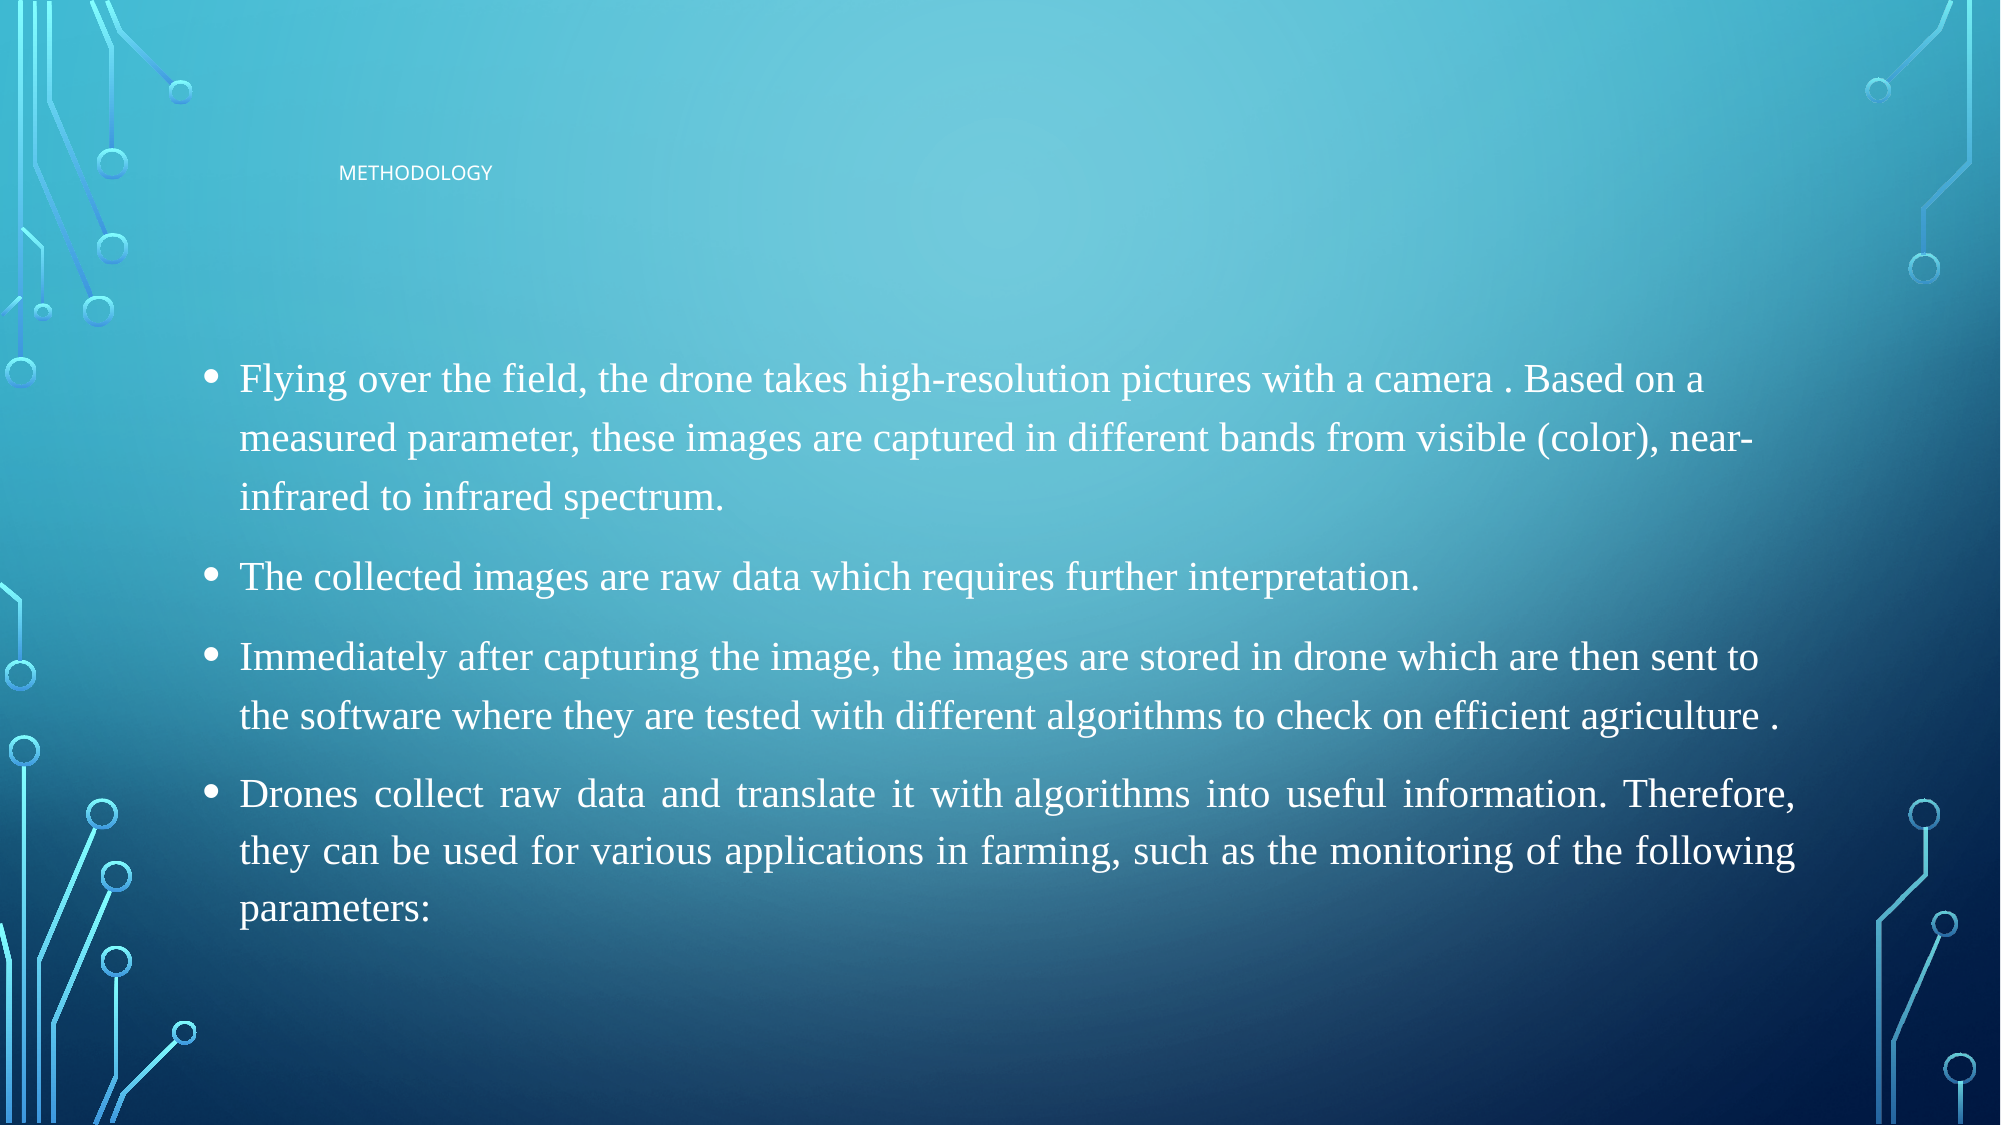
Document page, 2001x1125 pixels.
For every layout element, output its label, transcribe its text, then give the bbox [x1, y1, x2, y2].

title METHODOLOGY [187, 155, 1813, 217]
list Flying over the field, the drone takes high-resolution pictures with a camera . Based on a measured parameter, these images are captured in different bands from visible (color), near-infrared to infrared spectrum. The collected images are raw data which requires further interpretation. Immediately after capturing the image, the images are stored in drone which are then sent to the software where they are tested with different algorithms to check on efficient agriculture . Drones collect raw data and translate it with algorithms into useful information. Therefore, they can be used for various applications in farming, such as the monitoring of the following parameters: [187, 333, 1813, 950]
